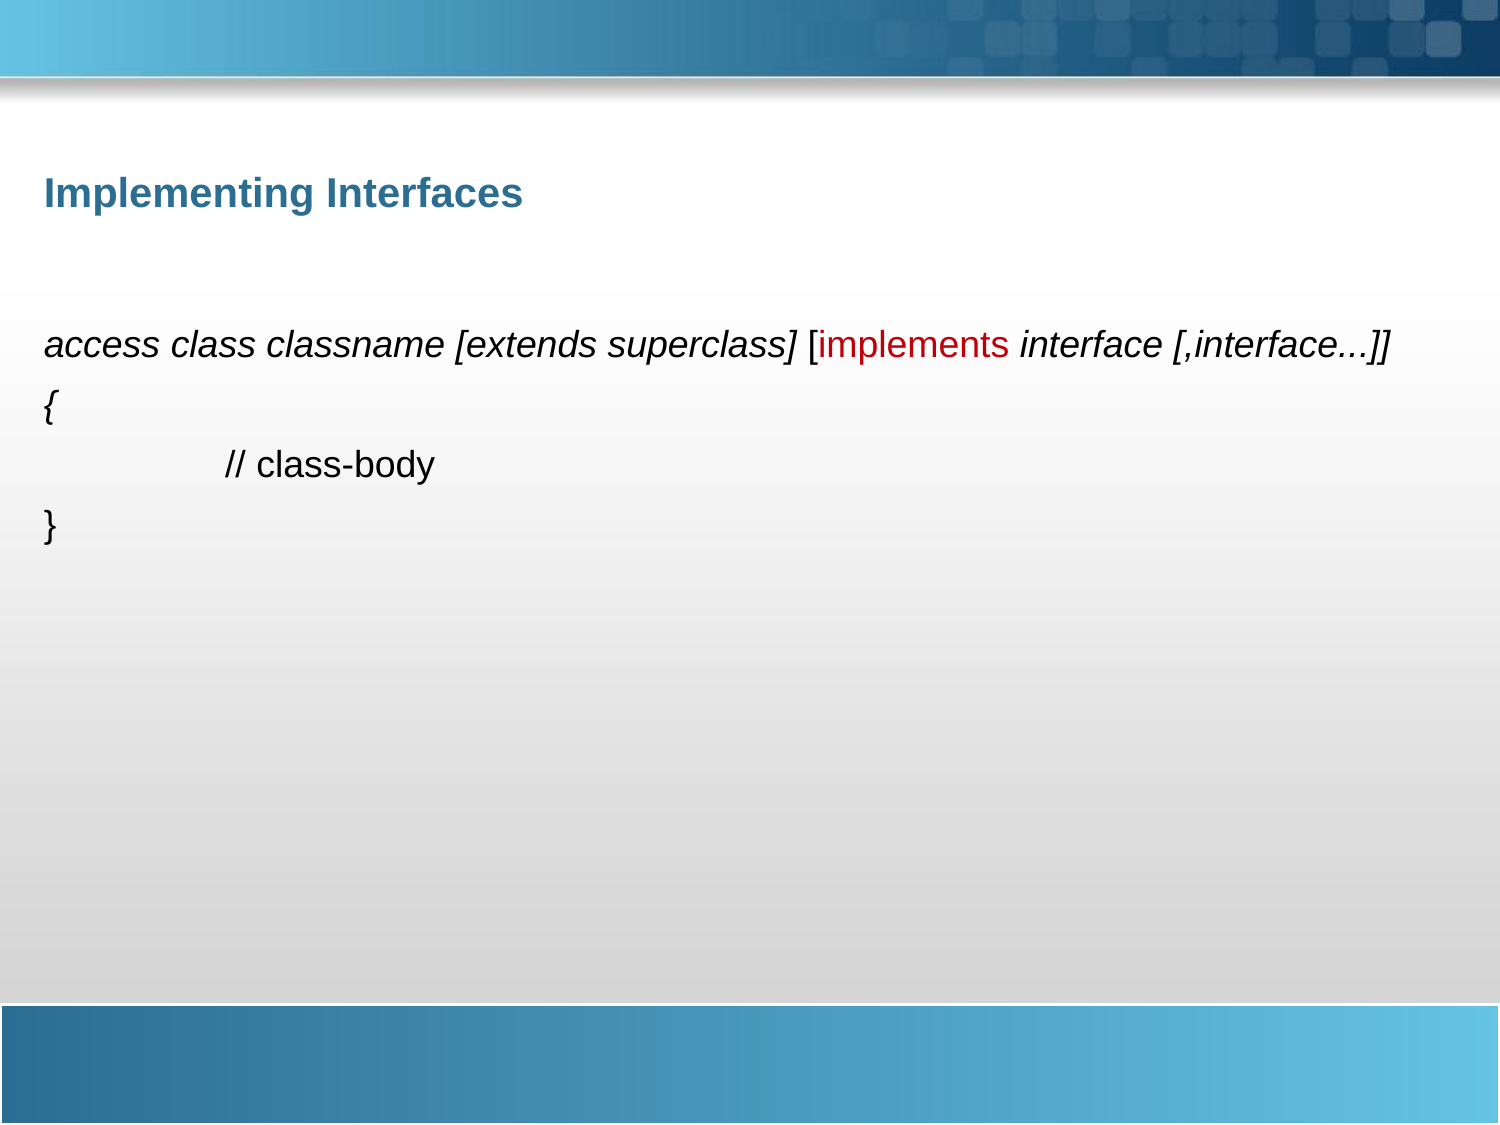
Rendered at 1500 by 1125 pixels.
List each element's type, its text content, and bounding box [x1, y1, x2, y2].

text_box [0, 1004, 1500, 1125]
picture [0, 0, 1500, 1004]
list access class classname [extends superclass] [implements interface [,interface...]] { // class-body } [43, 312, 1457, 613]
title Implementing Interfaces [43, 162, 1325, 250]
